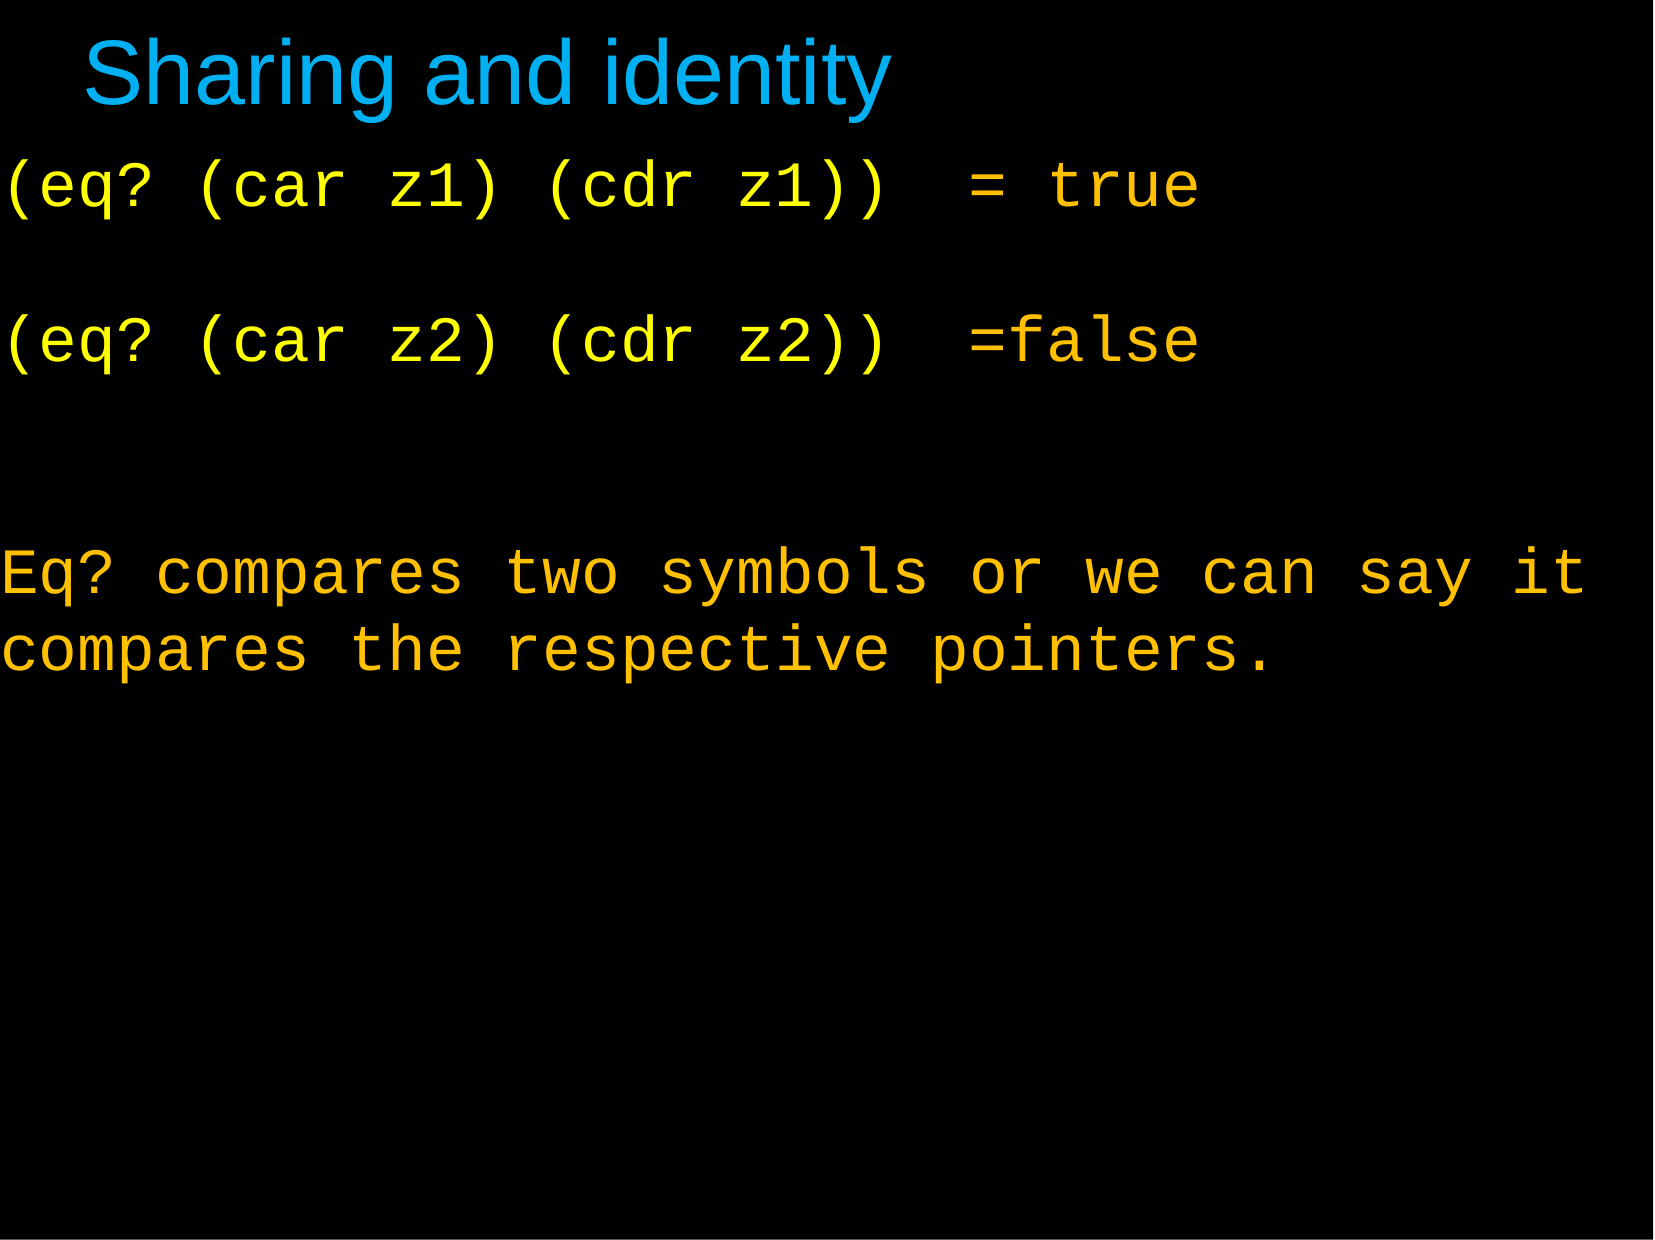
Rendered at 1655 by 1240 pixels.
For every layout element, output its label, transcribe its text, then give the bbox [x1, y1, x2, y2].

title Sharing and identity [82, 12, 1434, 132]
list (eq? (car z1) (cdr z1)) = true (eq? (car z2) (cdr z2)) =false Eq? compares two symbols or we can say it compares the respective pointers. [0, 142, 1655, 1240]
